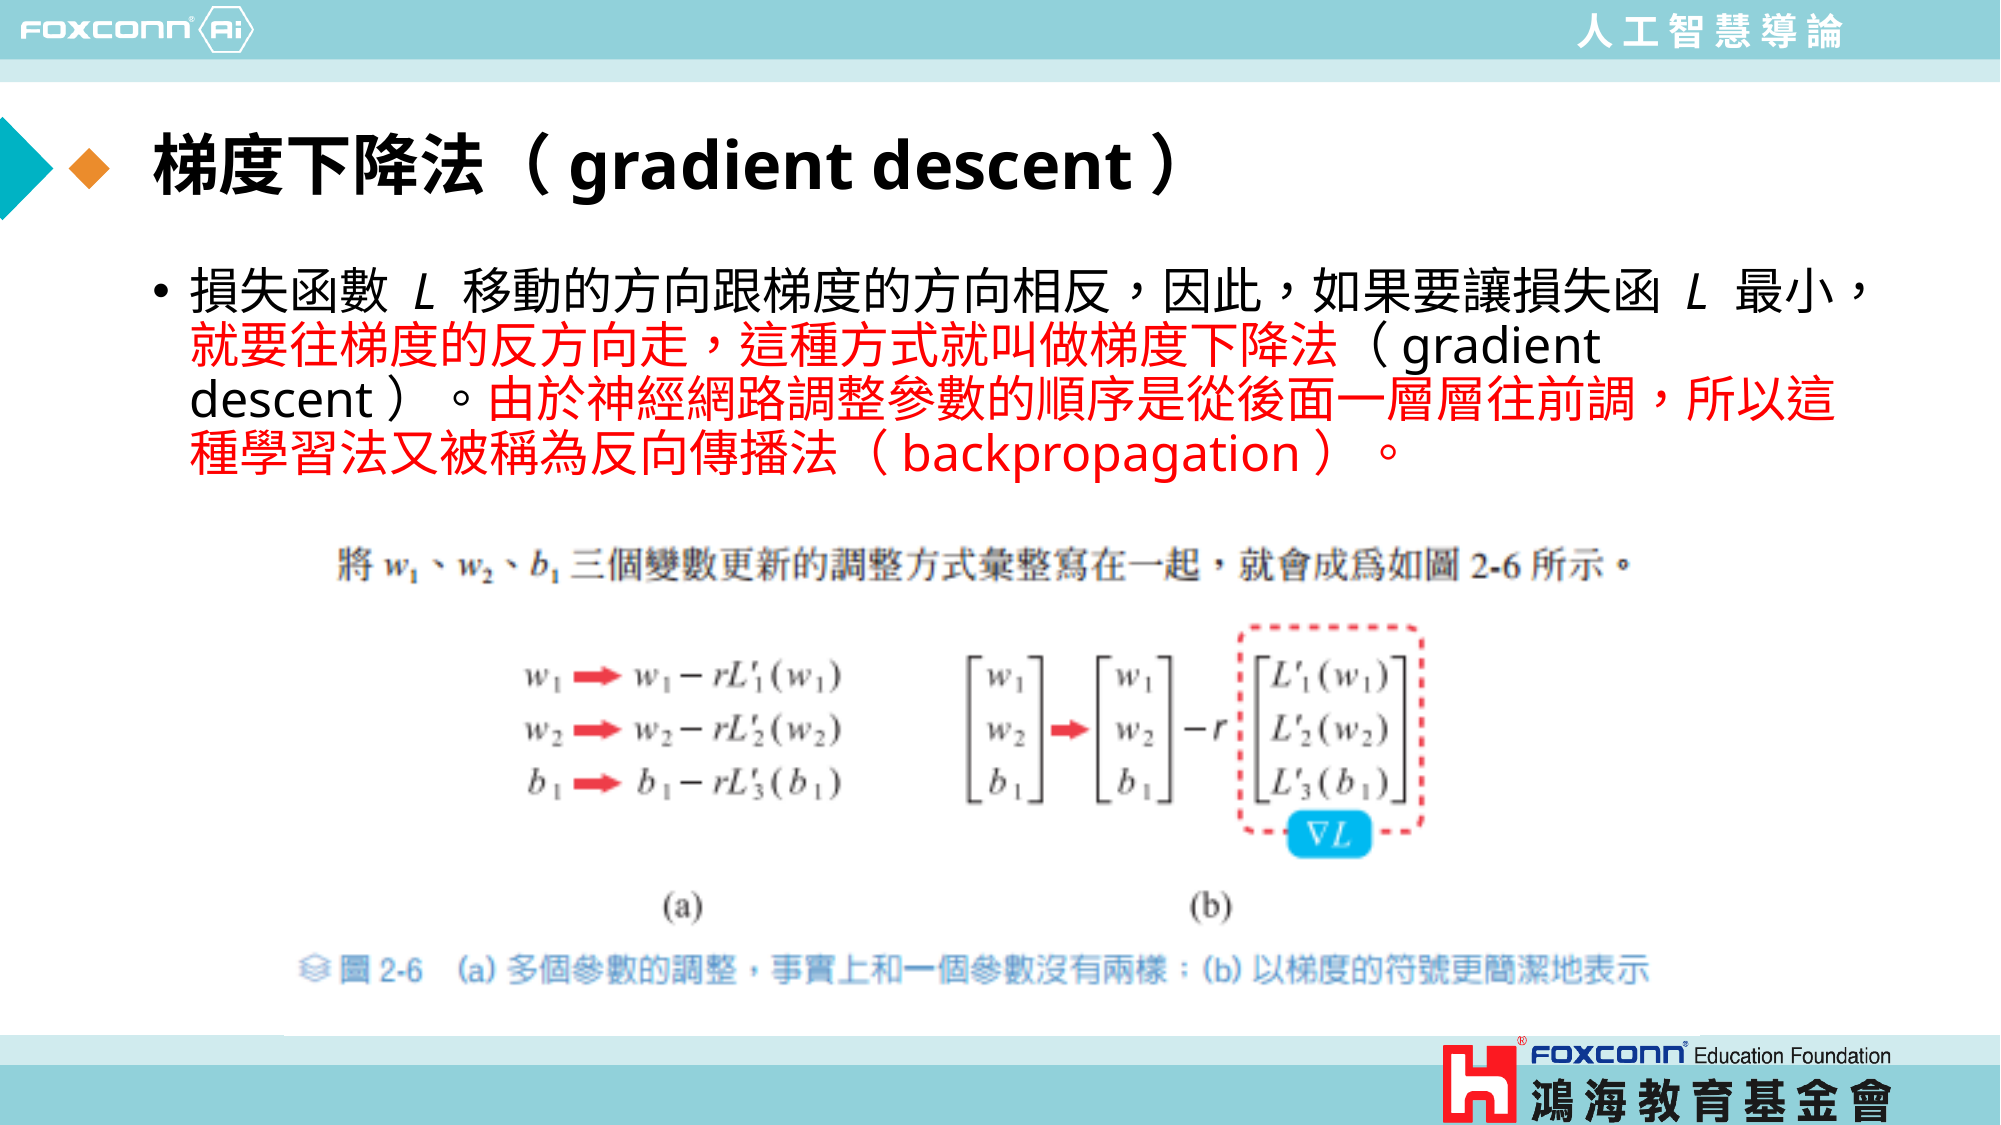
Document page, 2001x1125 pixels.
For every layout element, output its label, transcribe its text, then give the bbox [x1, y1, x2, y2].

list 損失函數 L 移動的方向跟梯度的方向相反，因此，如果要讓損失函 L 最小，就要往梯度的反方向走，這種方式就叫做梯度下降法（gradient descent）。由於神經網路調整參數的順序是從後面一層層往前調，所以這種學習法又被稱為反向傳播法（backpropagation）。 [137, 258, 1853, 1014]
title 梯度下降法（gradient descent） [137, 124, 1863, 213]
picture [284, 504, 1891, 1123]
picture [21, 6, 254, 53]
